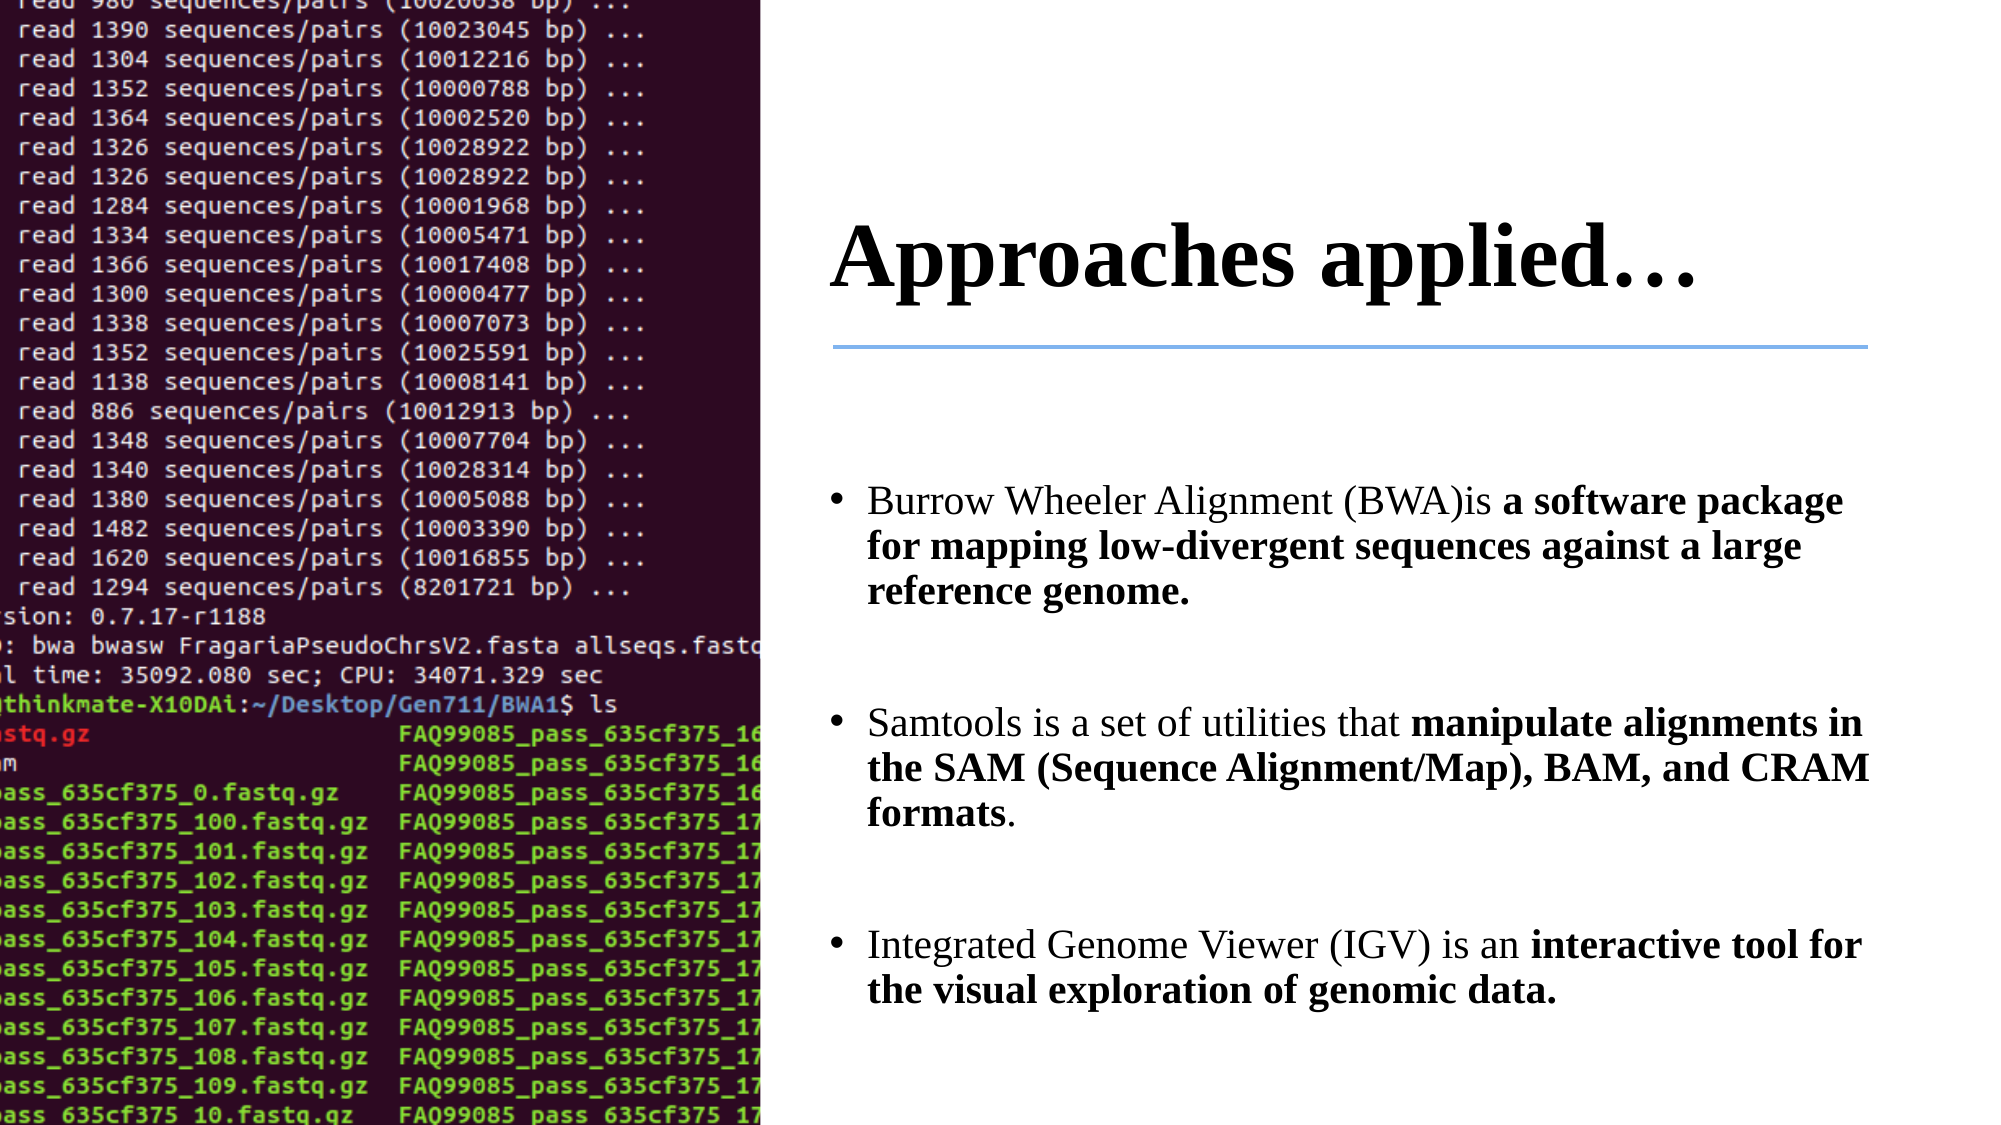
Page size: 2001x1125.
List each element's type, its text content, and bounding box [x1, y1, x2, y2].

picture [0, 0, 761, 1125]
title Approaches applied… [814, 103, 1895, 315]
list Burrow Wheeler Alignment (BWA)is a software package for mapping low-divergent sequences against a large reference genome. Samtools is a set of utilities that manipulate alignments in the SAM (Sequence Alignment/Map), BAM, and CRAM formats. Integrated Genome Viewer (IGV) is an interactive tool for the visual exploration of genomic data. [814, 399, 1895, 1021]
